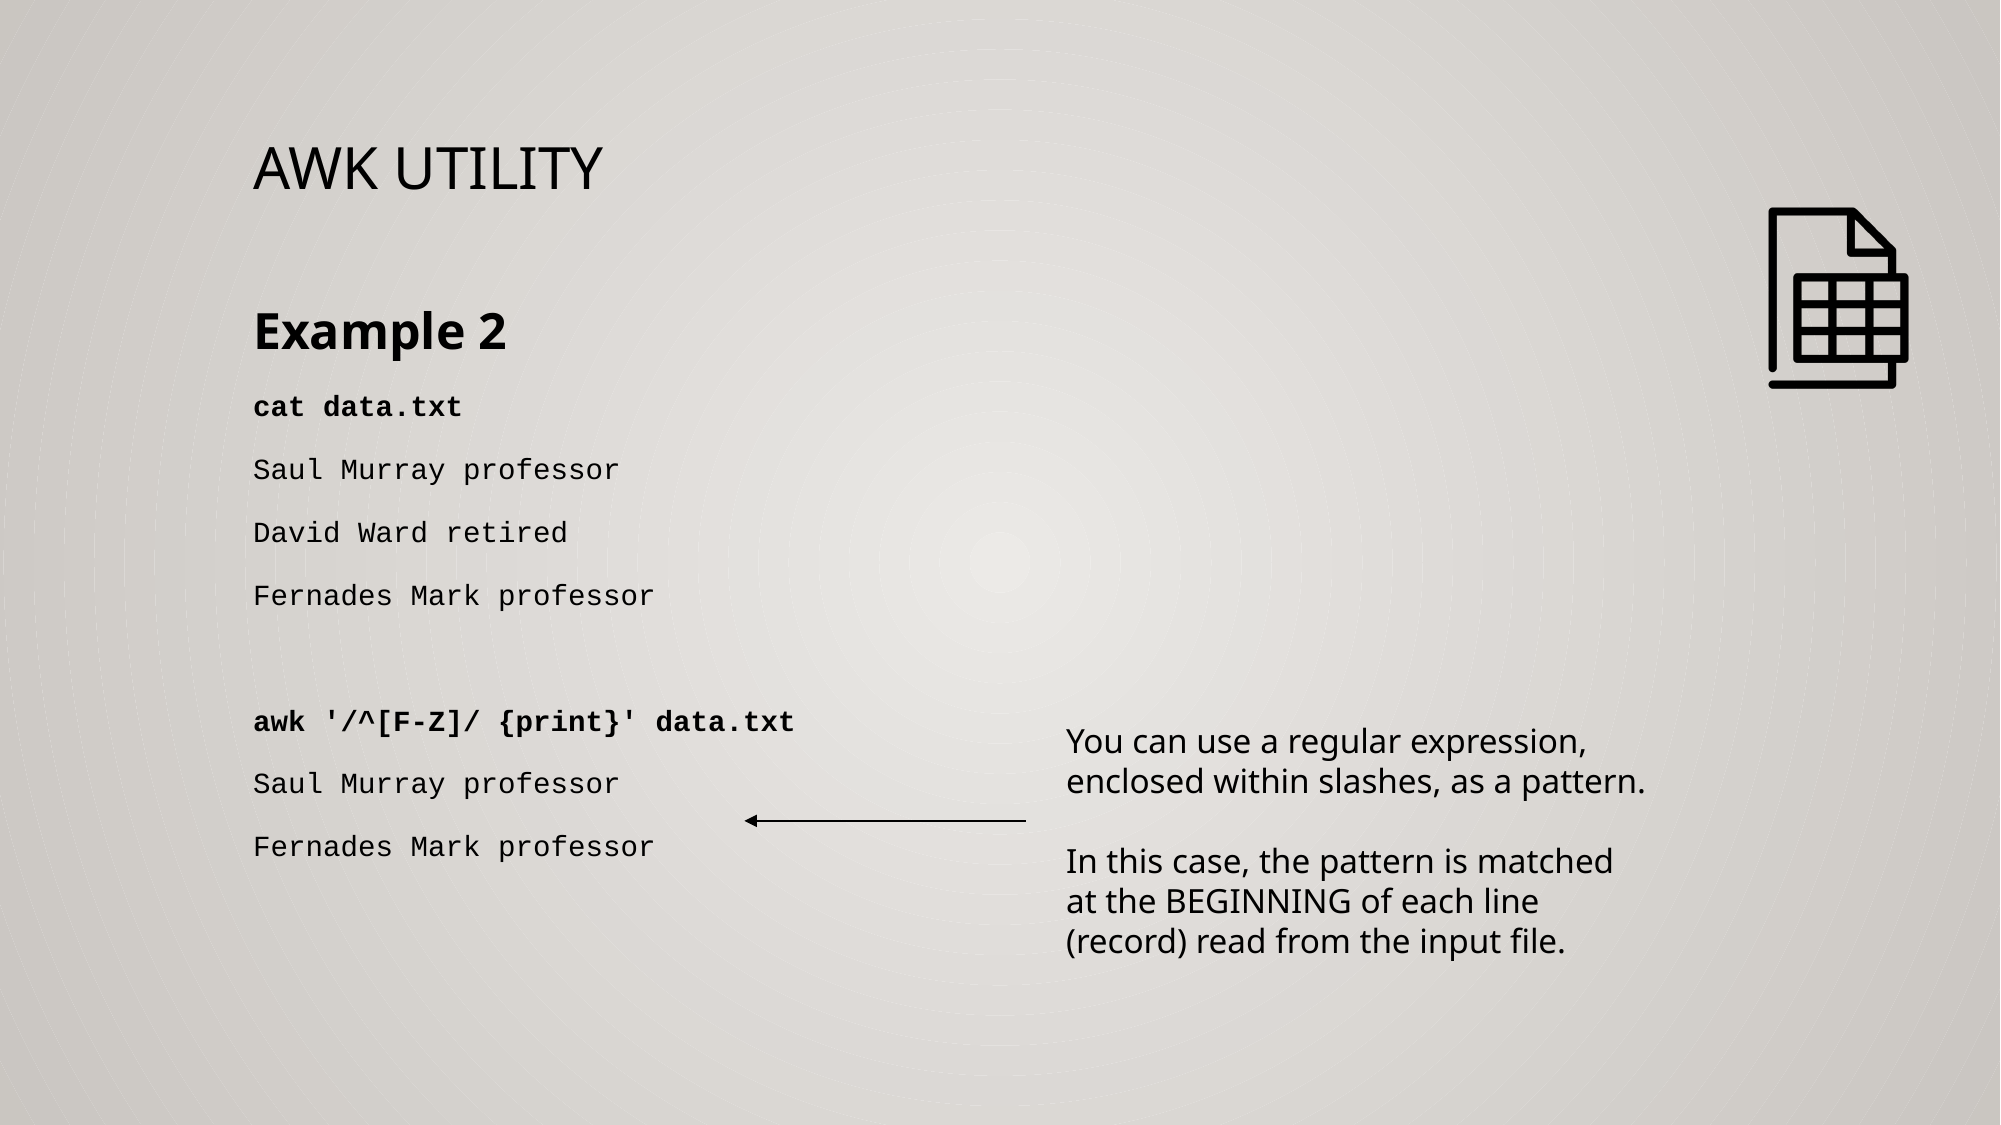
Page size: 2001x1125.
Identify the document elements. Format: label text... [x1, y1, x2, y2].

text_box You can use a regular expression, enclosed within slashes, as a pattern. In this case, the pattern is matched at the BEGINNING of each line (record) read from the input file. [1051, 713, 1663, 1008]
title awk utility [238, 131, 1814, 305]
list Example 2 cat data.txt Saul Murray professor David Ward retired Fernades Mark professor awk '/^[F-Z]/ {print}' data.txt Saul Murray professor Fernades Mark professor [238, 279, 1425, 1061]
picture [1730, 194, 1937, 401]
